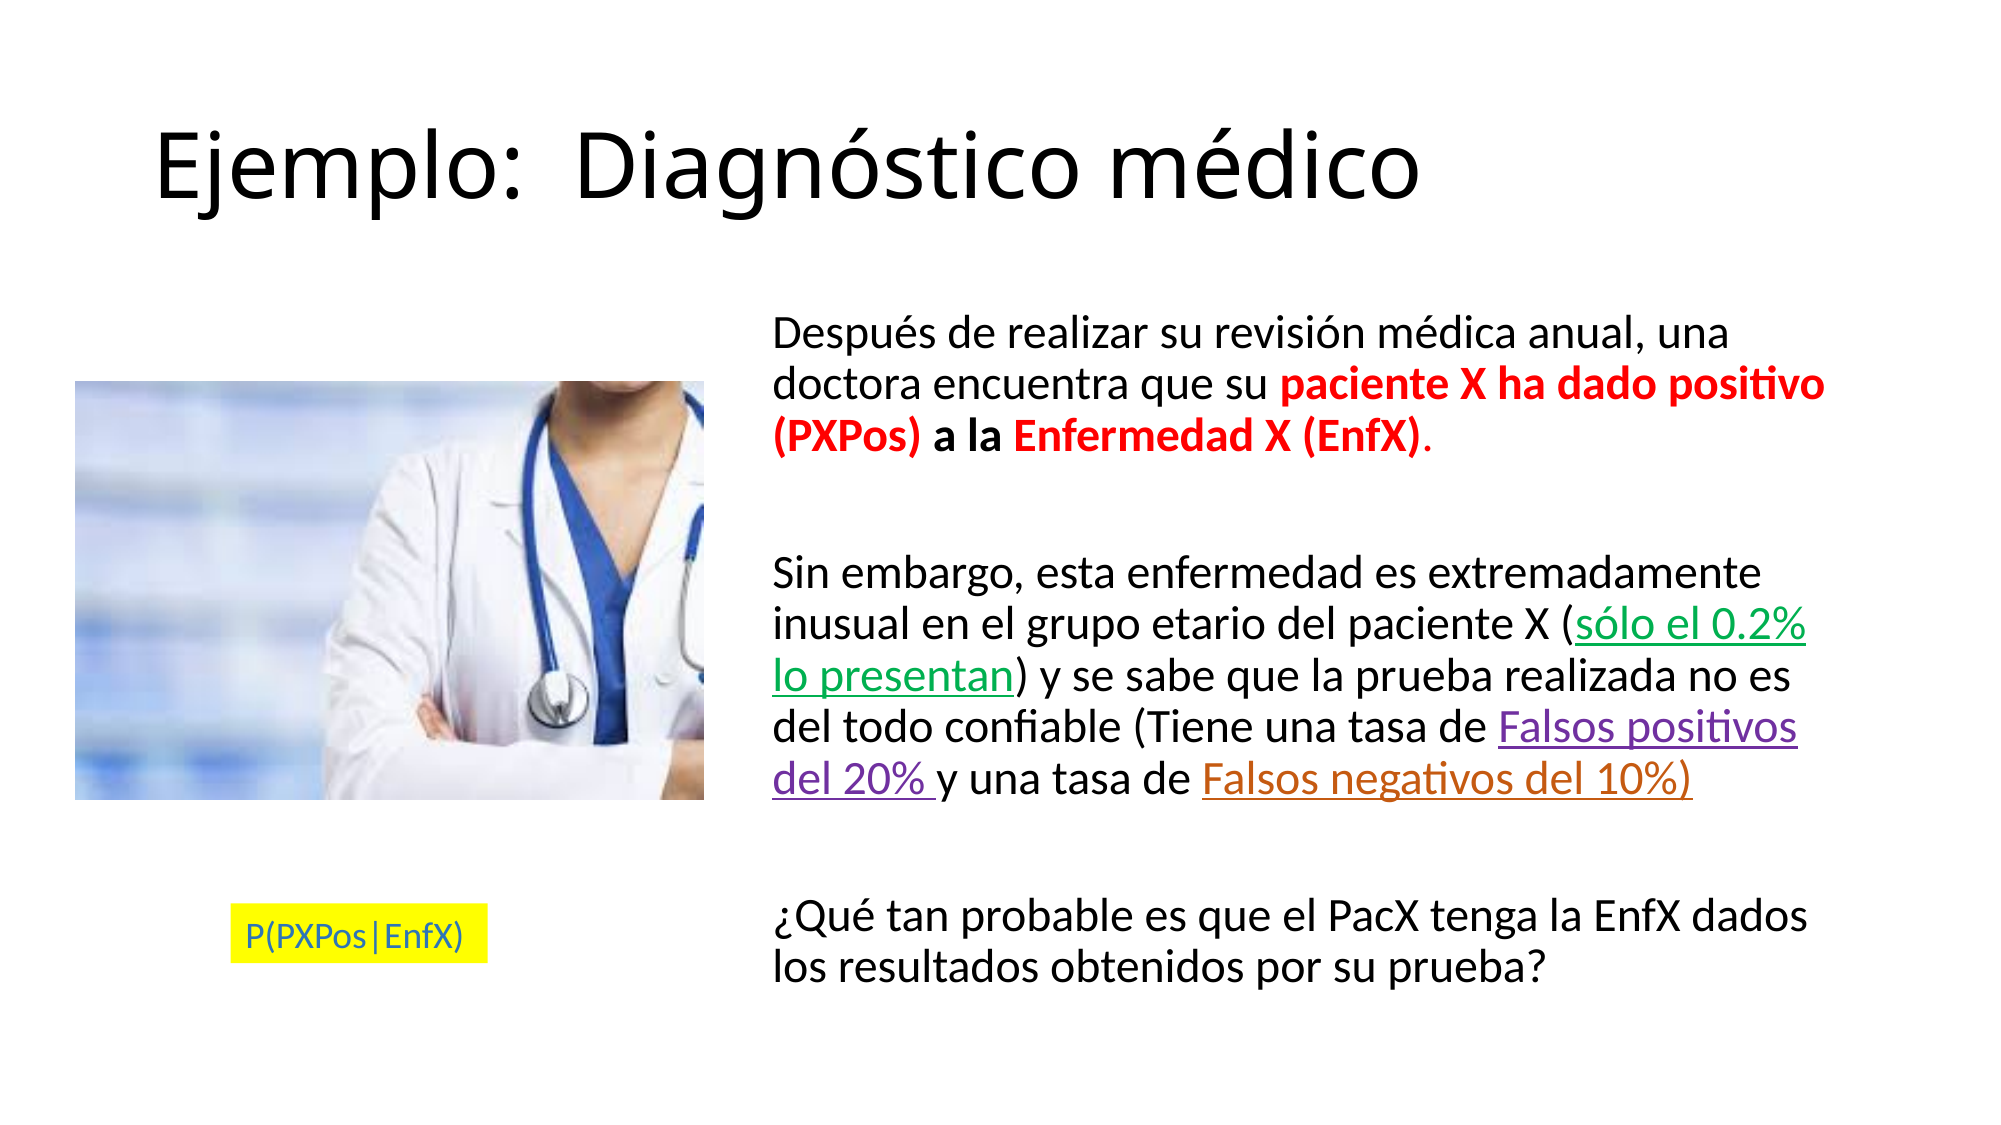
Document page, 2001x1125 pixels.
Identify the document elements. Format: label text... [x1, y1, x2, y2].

list Después de realizar su revisión médica anual, una doctora encuentra que su paciente X ha dado positivo (PXPos) a la Enfermedad X (EnfX). Sin embargo, esta enfermedad es extremadamente inusual en el grupo etario del paciente X (sólo el 0.2% lo presentan) y se sabe que la prueba realizada no es del todo confiable (Tiene una tasa de Falsos positivos del 20% y una tasa de Falsos negativos del 10%) ¿Qué tan probable es que el PacX tenga la EnfX dados los resultados obtenidos por su prueba? [757, 299, 1863, 1014]
title Ejemplo: Diagnóstico médico [137, 59, 1863, 278]
picture [75, 381, 704, 800]
text_box P(PXPos|EnfX) [230, 903, 488, 964]
